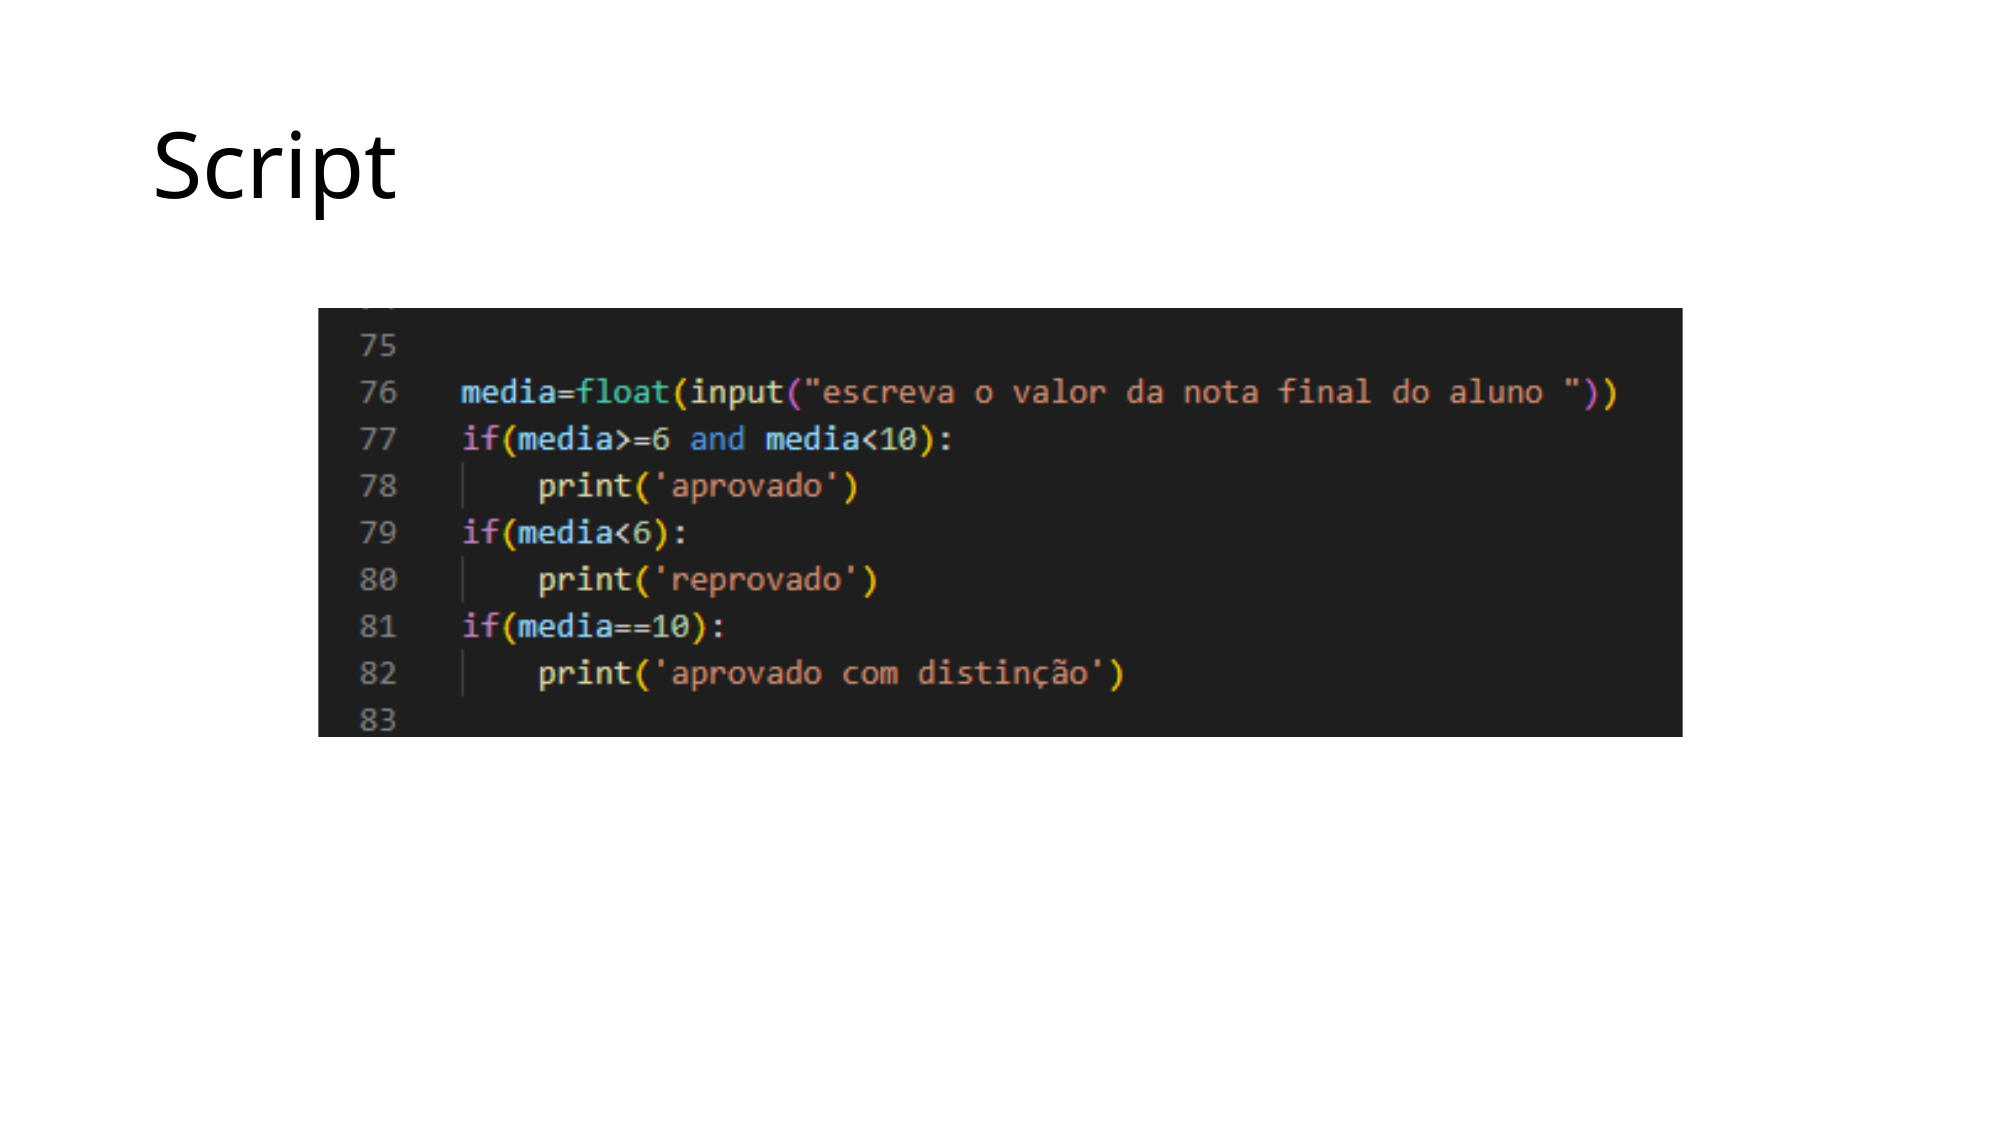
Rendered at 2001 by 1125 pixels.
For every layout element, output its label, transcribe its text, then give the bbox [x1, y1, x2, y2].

title Script [137, 59, 1863, 278]
picture [318, 308, 1683, 737]
